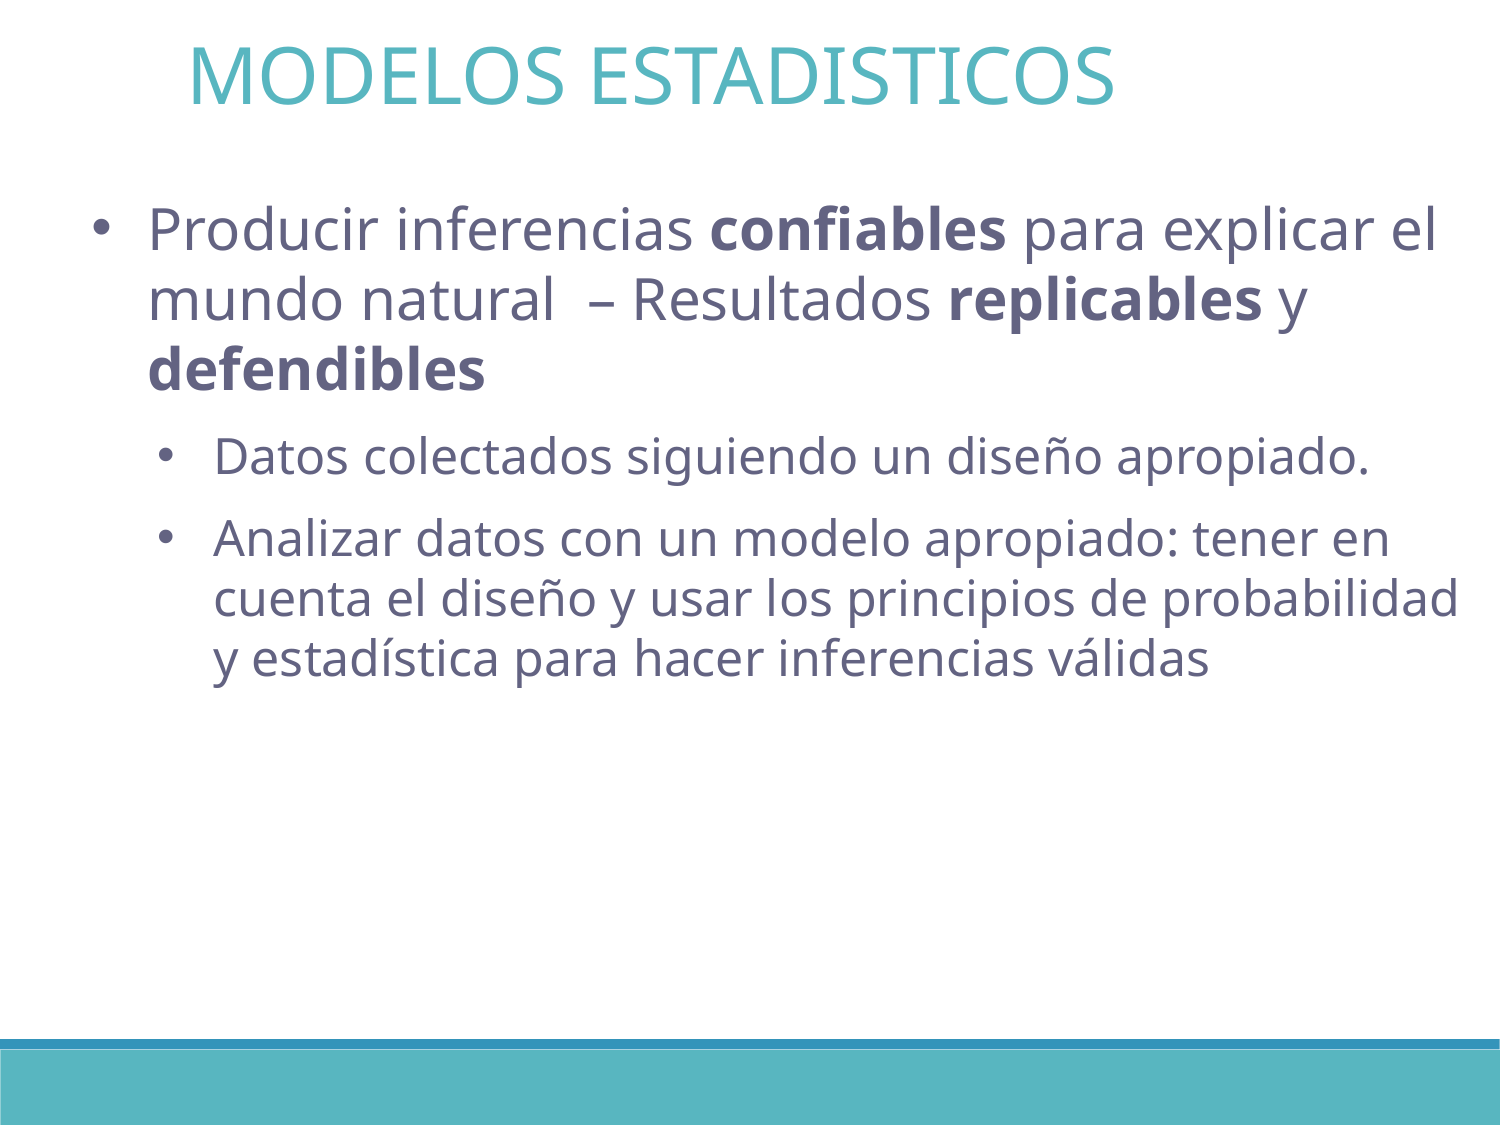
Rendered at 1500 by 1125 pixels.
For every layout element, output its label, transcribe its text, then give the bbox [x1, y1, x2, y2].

text_box Producir inferencias confiables para explicar el mundo natural – Resultados replicables y defendibles Datos colectados siguiendo un diseño apropiado. Analizar datos con un modelo apropiado: tener en cuenta el diseño y usar los principios de probabilidad y estadística para hacer inferencias válidas [76, 184, 1483, 988]
text_box MODELOS ESTADISTICOS [171, 17, 1500, 128]
